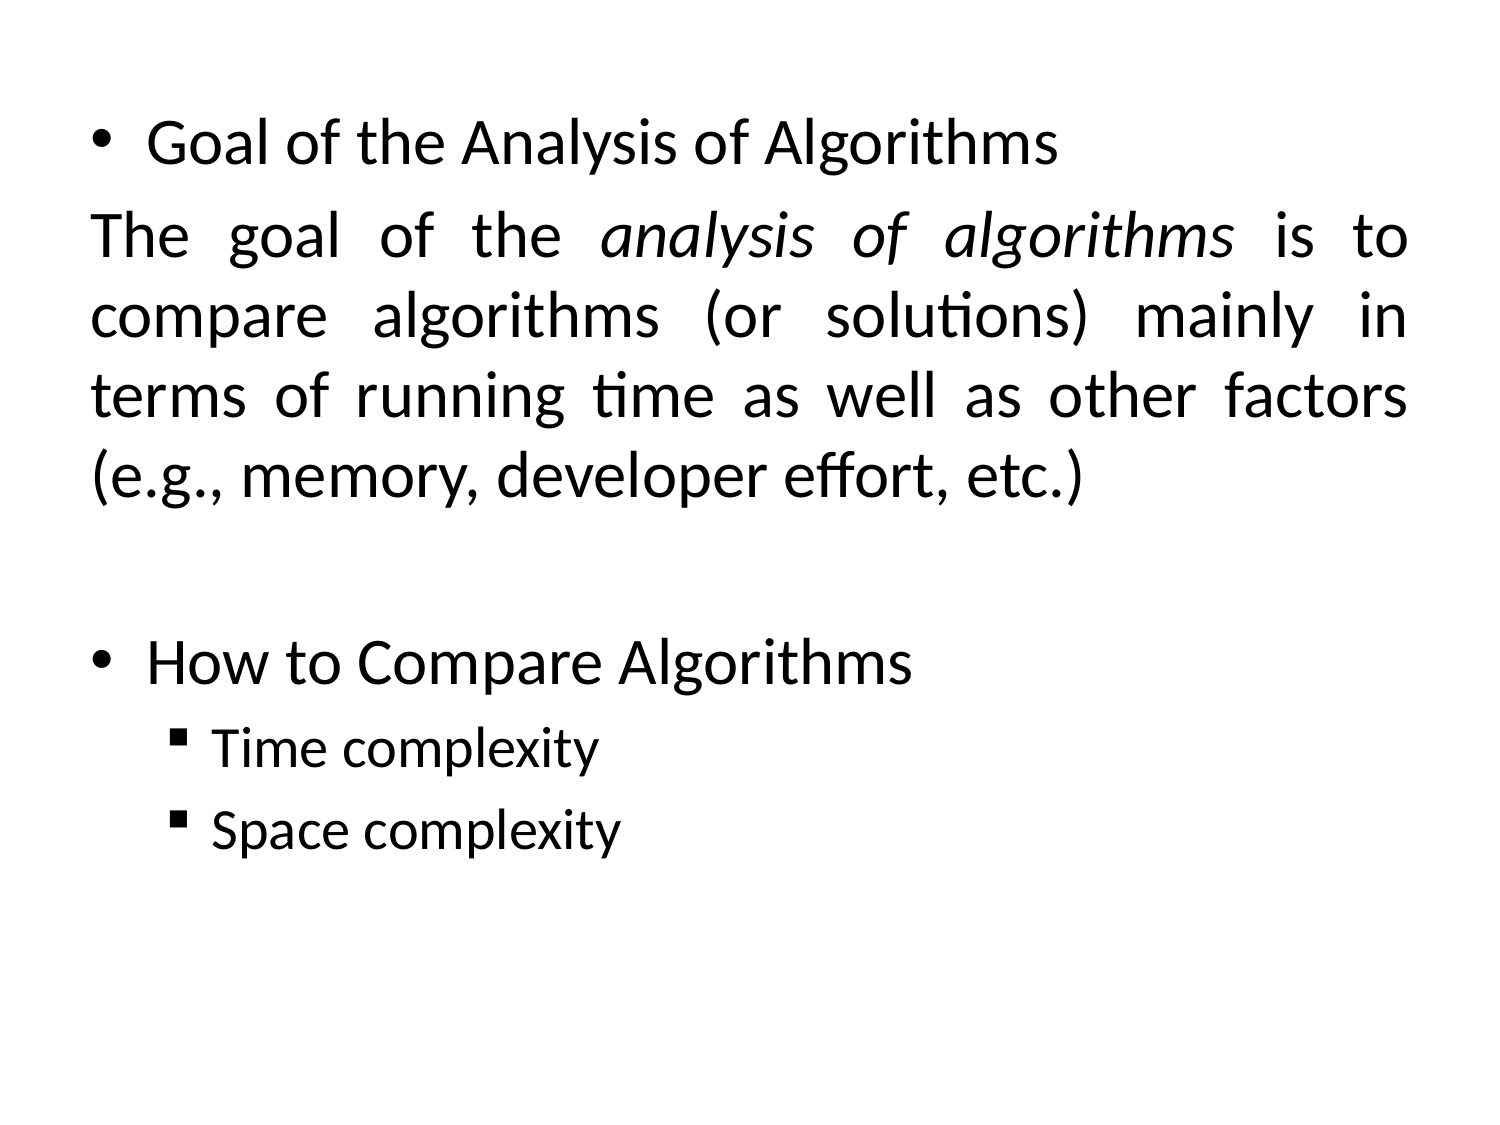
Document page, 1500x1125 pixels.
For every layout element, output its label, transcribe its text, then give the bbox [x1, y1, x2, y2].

list Goal of the Analysis of Algorithms The goal of the analysis of algorithms is to compare algorithms (or solutions) mainly in terms of running time as well as other factors (e.g., memory, developer effort, etc.) How to Compare Algorithms Time complexity Space complexity [75, 90, 1425, 1005]
